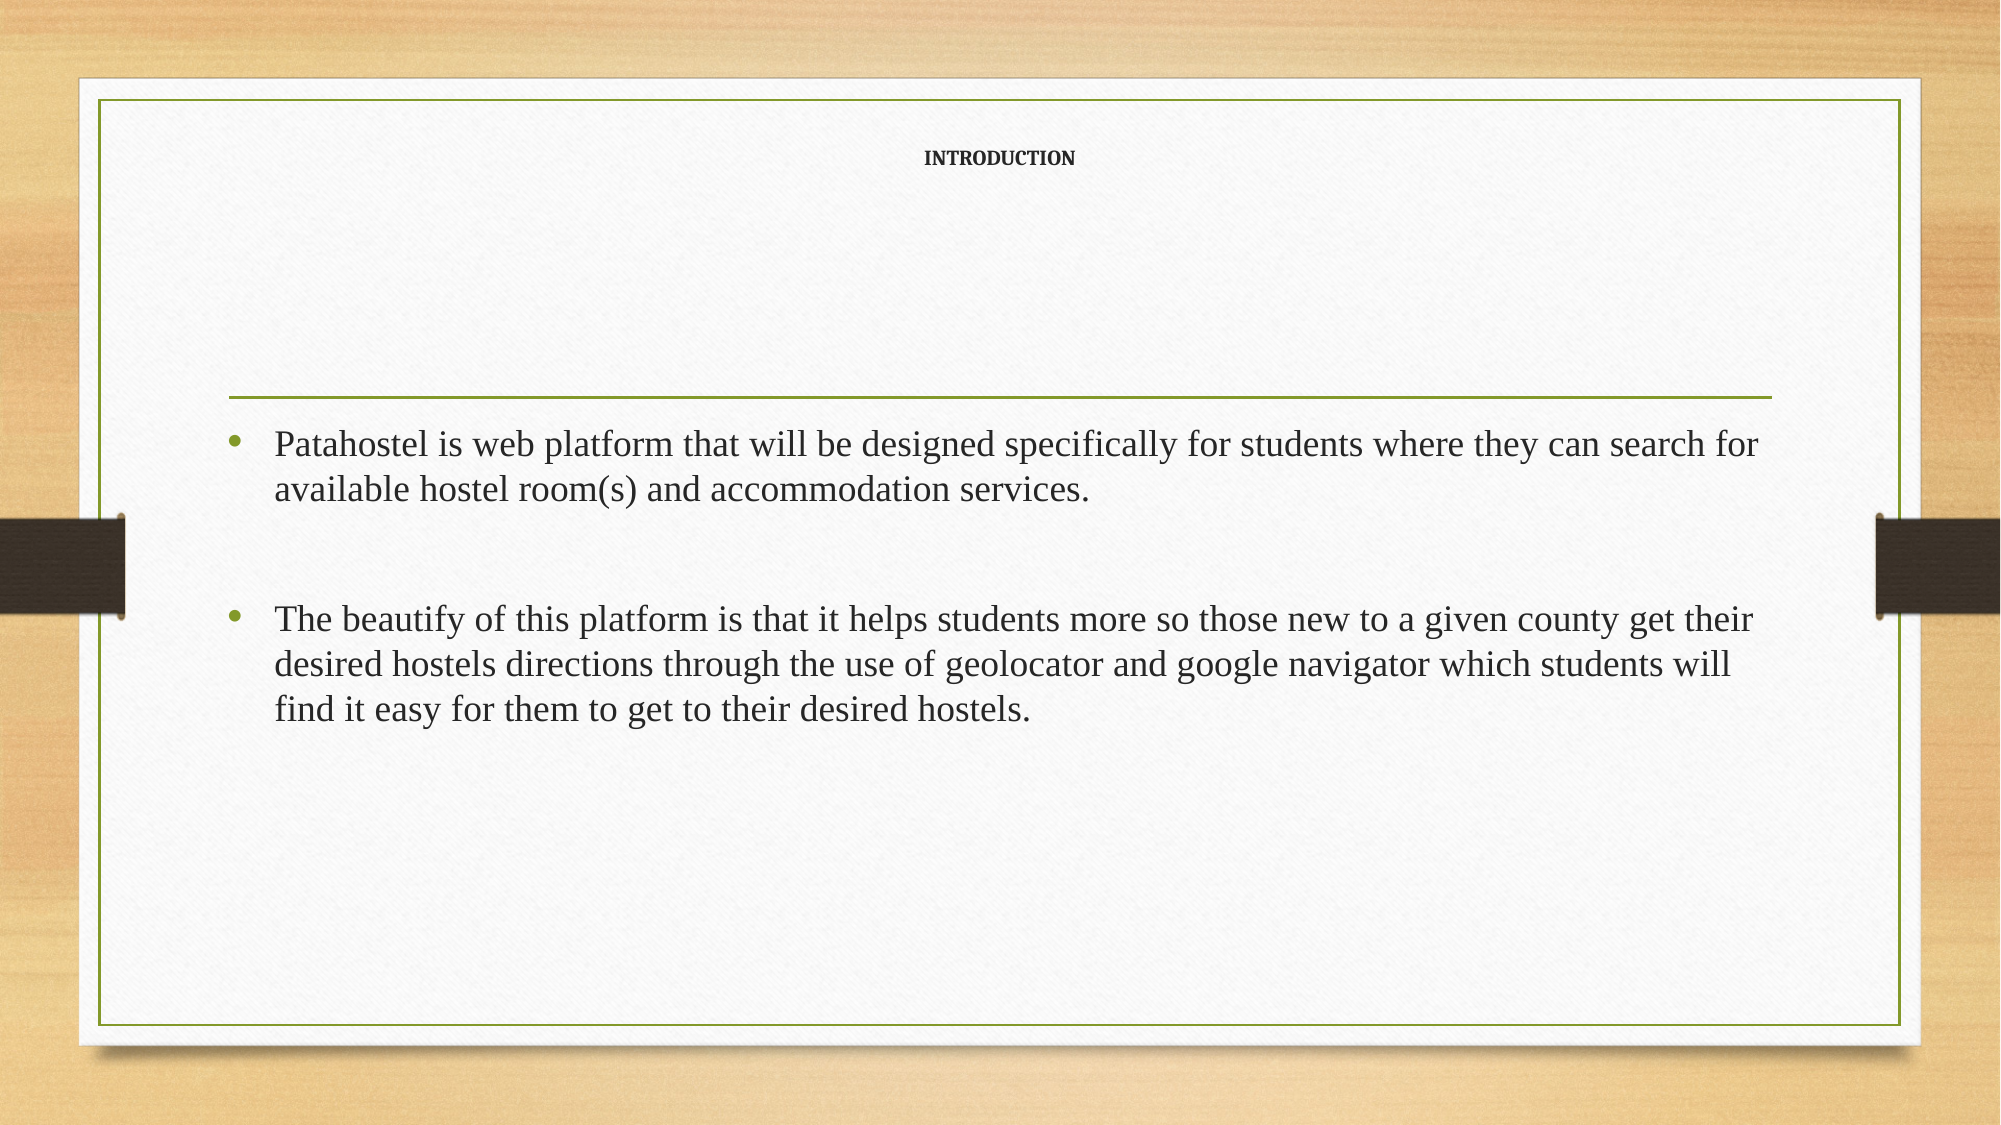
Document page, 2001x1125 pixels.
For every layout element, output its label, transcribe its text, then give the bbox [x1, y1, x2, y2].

title INTRODUCTION [215, 84, 1791, 204]
list Patahostel is web platform that will be designed specifically for students where they can search for available hostel room(s) and accommodation services. The beautify of this platform is that it helps students more so those new to a given county get their desired hostels directions through the use of geolocator and google navigator which students will find it easy for them to get to their desired hostels. [212, 411, 1788, 964]
picture [0, 0, 2001, 1125]
